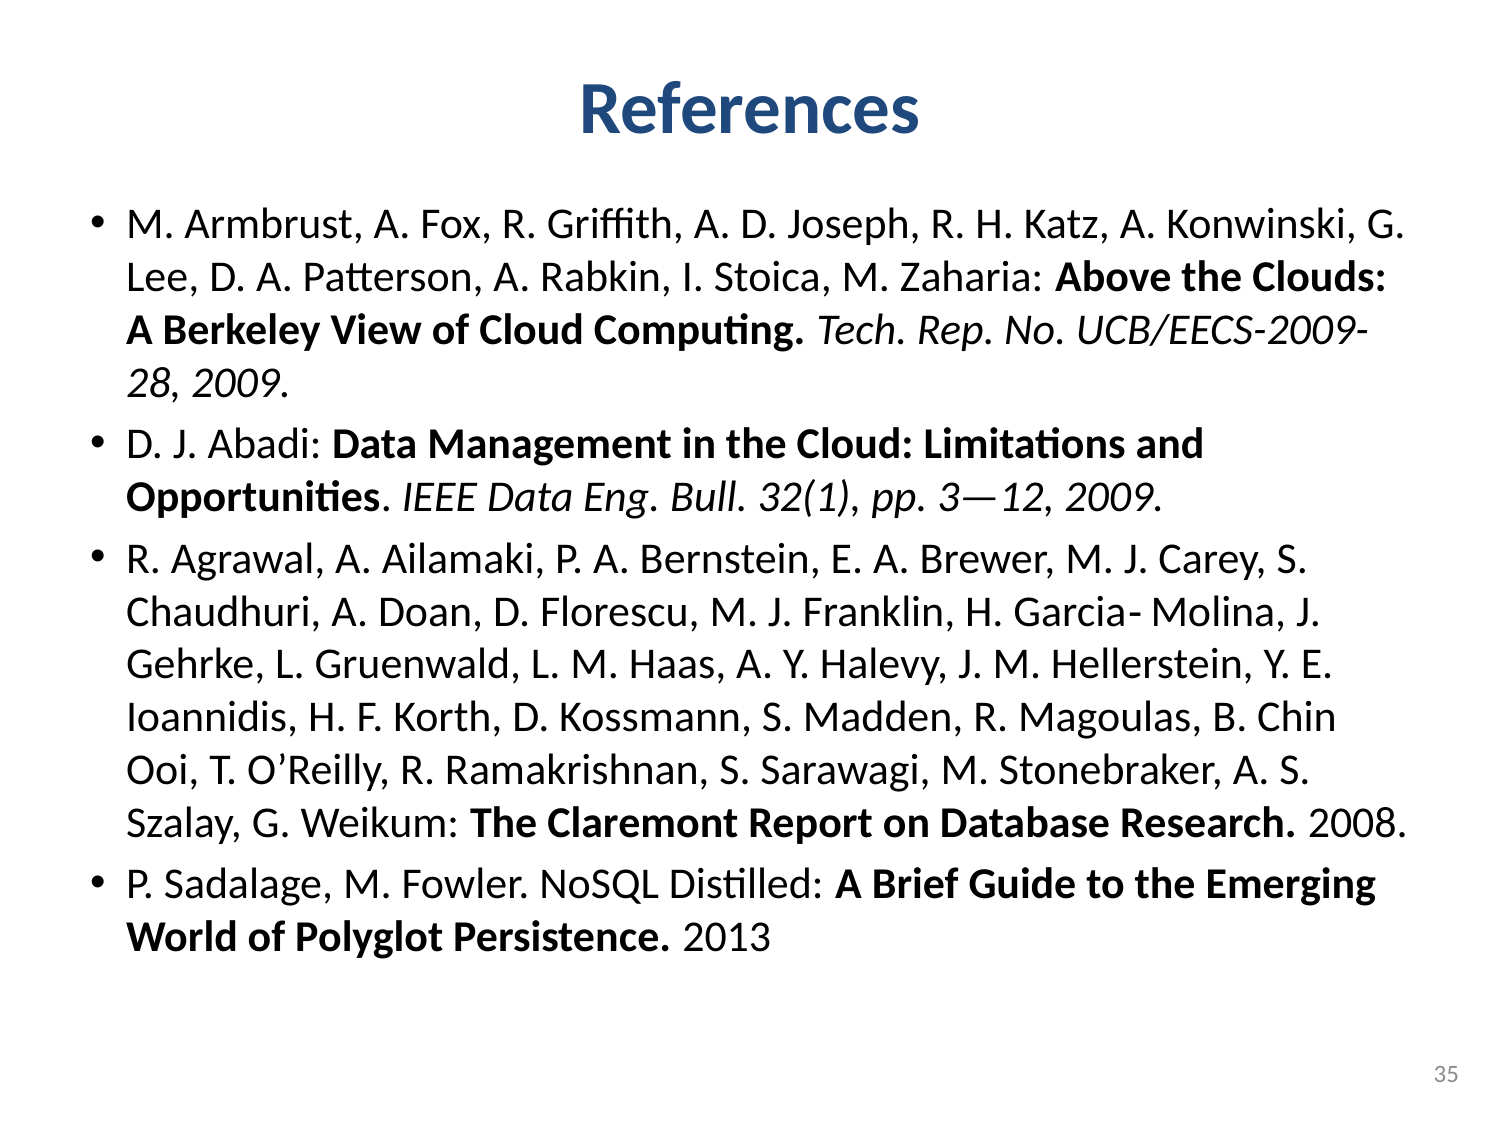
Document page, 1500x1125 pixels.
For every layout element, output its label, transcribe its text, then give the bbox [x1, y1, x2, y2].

title References [75, 45, 1425, 163]
slide_number 35 [1124, 1042, 1475, 1103]
list M. Armbrust, A. Fox, R. Griffith, A. D. Joseph, R. H. Katz, A. Konwinski, G. Lee, D. A. Patterson, A. Rabkin, I. Stoica, M. Zaharia: Above the Clouds: A Berkeley View of Cloud Computing. Tech. Rep. No. UCB/EECS-2009-28, 2009. D. J. Abadi: Data Management in the Cloud: Limitations and Opportunities. IEEE Data Eng. Bull. 32(1), pp. 3—12, 2009. R. Agrawal, A. Ailamaki, P. A. Bernstein, E. A. Brewer, M. J. Carey, S. Chaudhuri, A. Doan, D. Florescu, M. J. Franklin, H. Garcia‐ Molina, J. Gehrke, L. Gruenwald, L. M. Haas, A. Y. Halevy, J. M. Hellerstein, Y. E. Ioannidis, H. F. Korth, D. Kossmann, S. Madden, R. Magoulas, B. Chin Ooi, T. O’Reilly, R. Ramakrishnan, S. Sarawagi, M. Stonebraker, A. S. Szalay, G. Weikum: The Claremont Report on Database Research. 2008. P. Sadalage, M. Fowler. NoSQL Distilled: A Brief Guide to the Emerging World of Polyglot Persistence. 2013 [75, 187, 1425, 1013]
